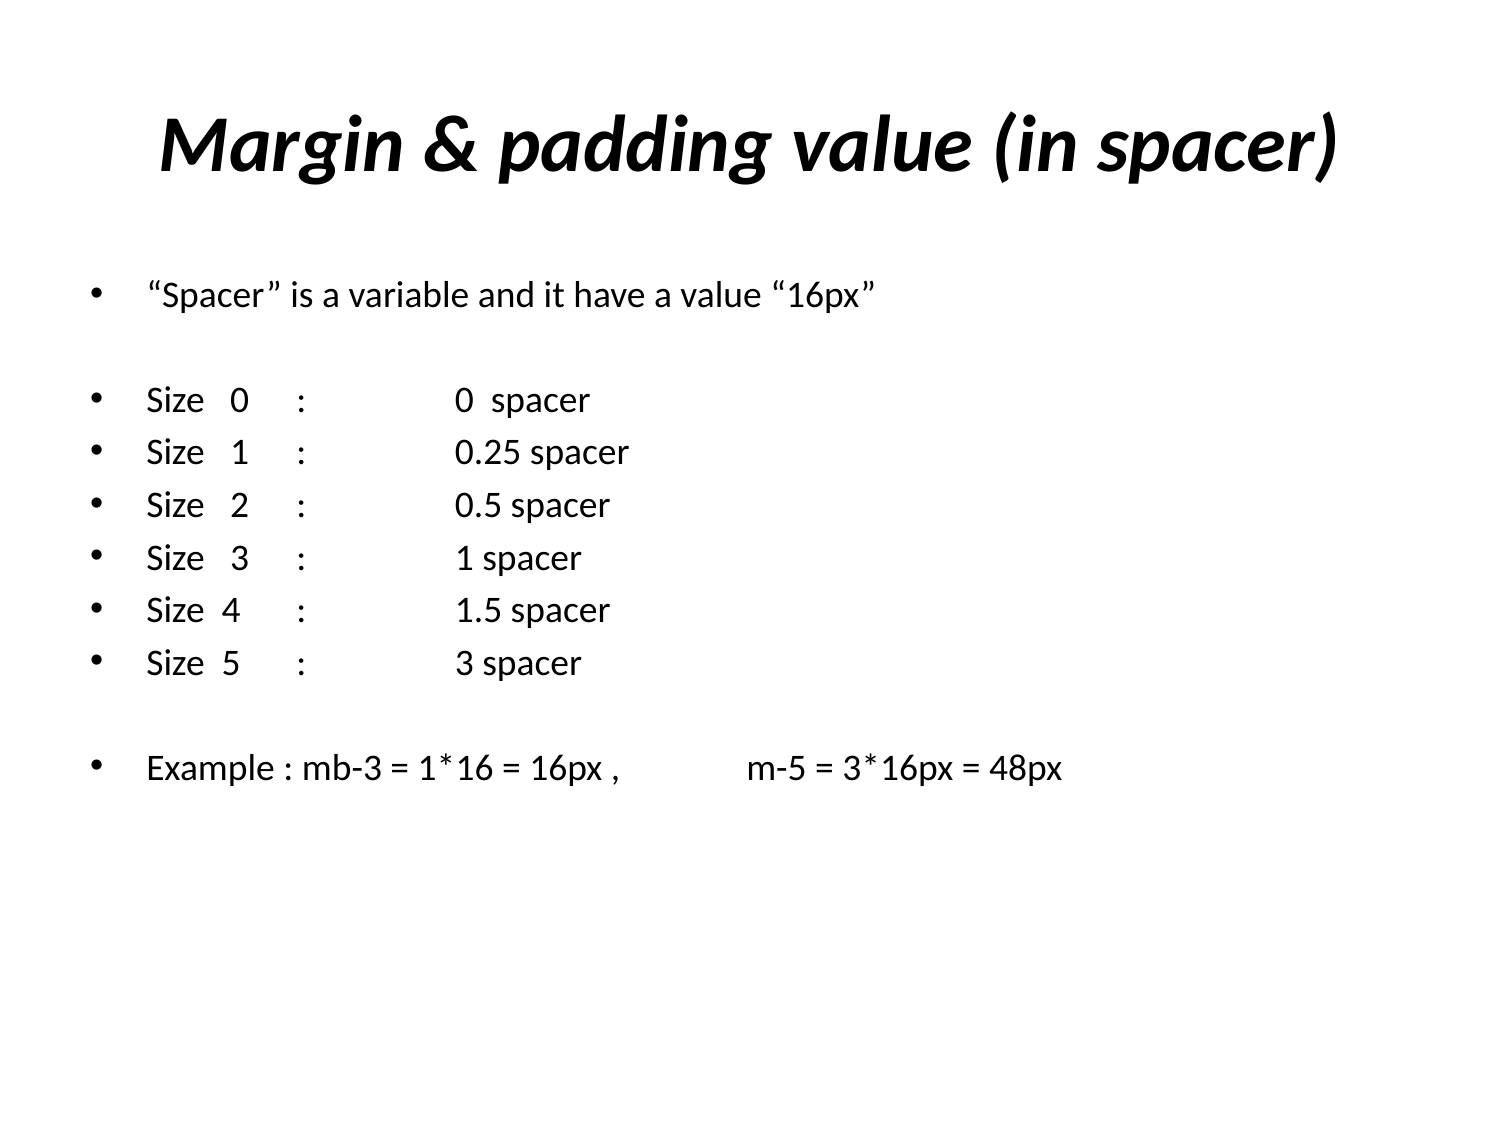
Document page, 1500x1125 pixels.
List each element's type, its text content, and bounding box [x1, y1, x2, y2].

title Margin & padding value (in spacer) [75, 45, 1425, 233]
list “Spacer” is a variable and it have a value “16px” Size 0 : 0 spacer Size 1 : 0.25 spacer Size 2 : 0.5 spacer Size 3 : 1 spacer Size 4 : 1.5 spacer Size 5 : 3 spacer Example : mb-3 = 1*16 = 16px , m-5 = 3*16px = 48px [75, 262, 1425, 882]
